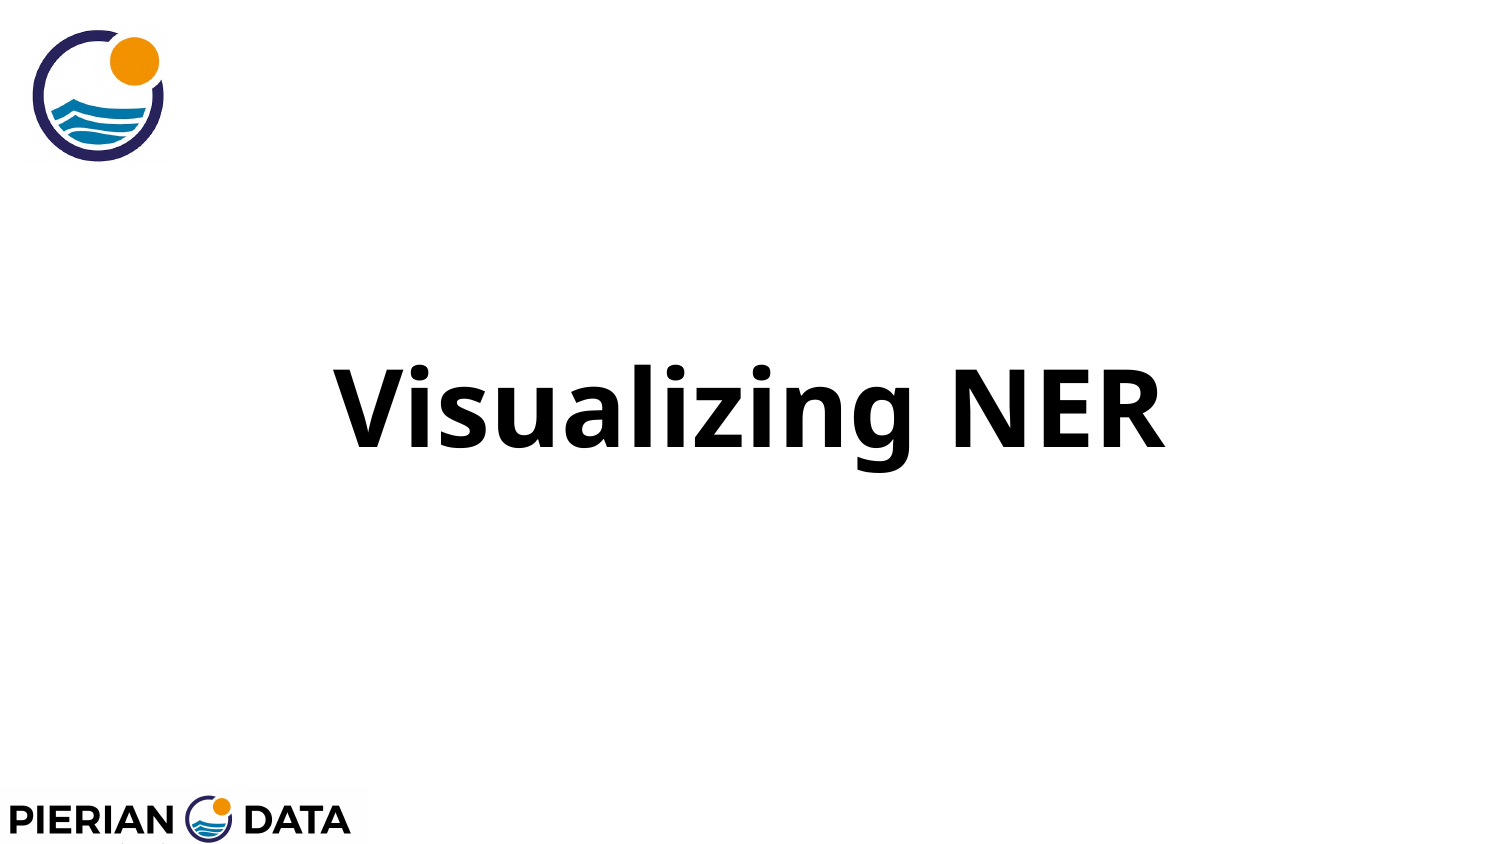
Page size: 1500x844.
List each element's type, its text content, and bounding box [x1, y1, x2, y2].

title Visualizing NER [51, 253, 1449, 484]
picture [24, 24, 172, 167]
picture [0, 787, 368, 844]
